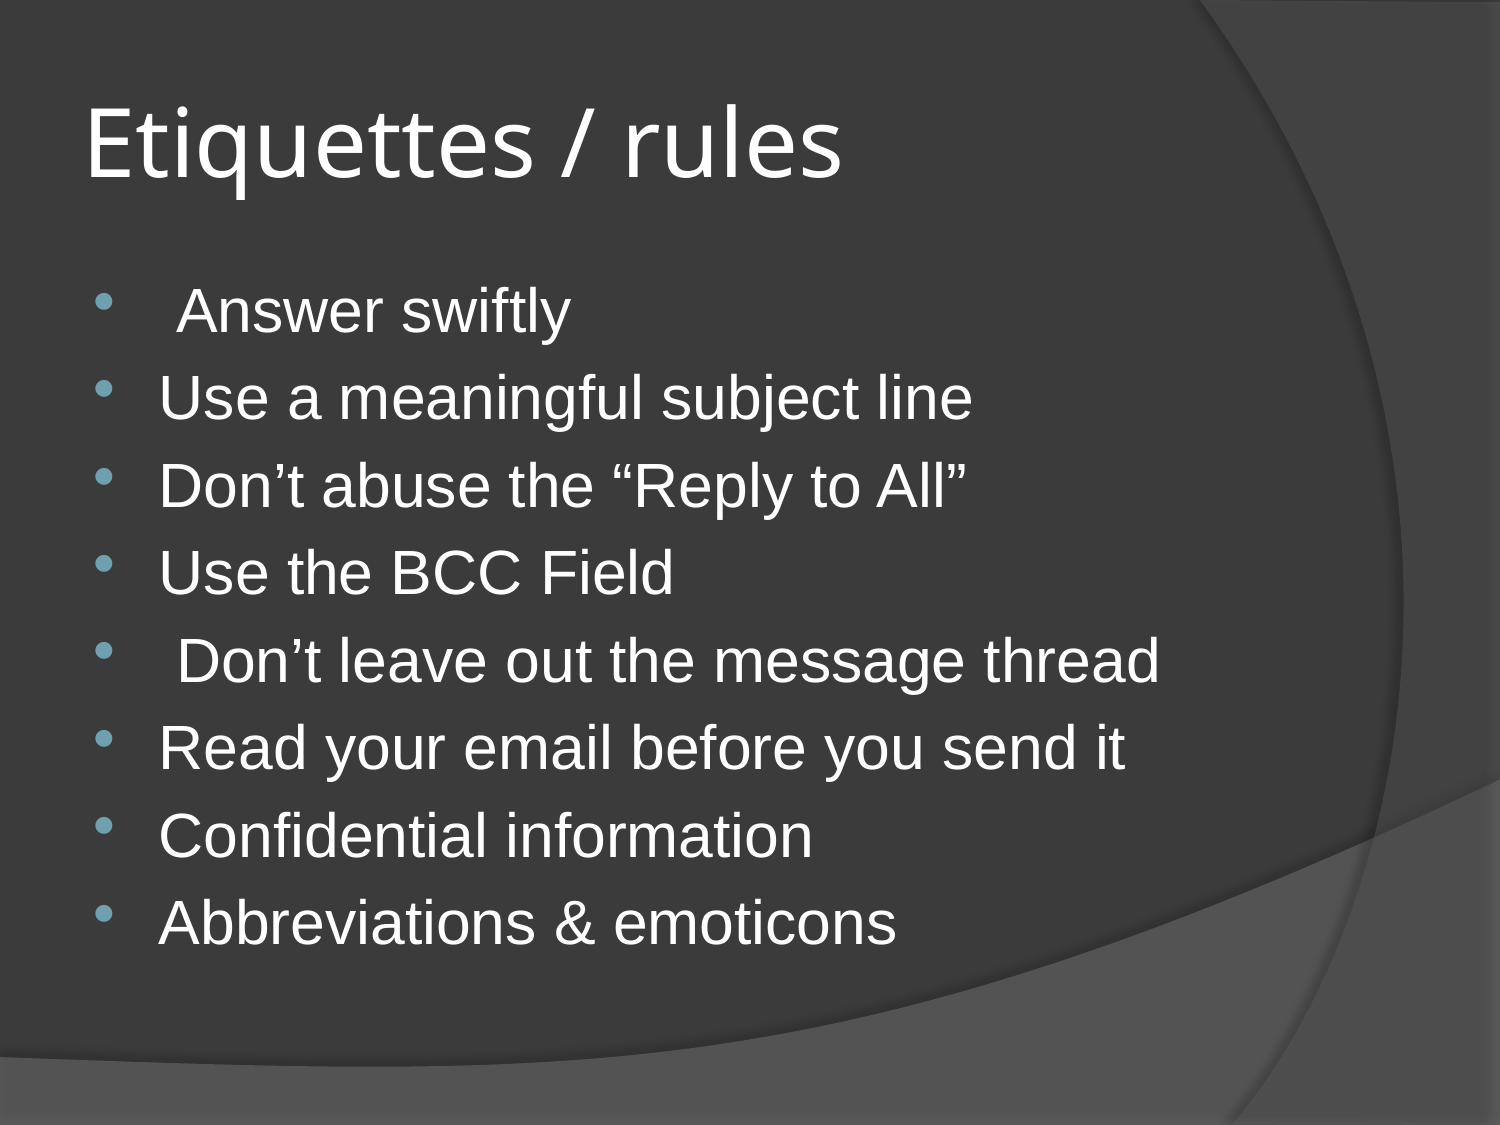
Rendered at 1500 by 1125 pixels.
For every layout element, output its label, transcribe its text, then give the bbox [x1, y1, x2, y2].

list Answer swiftly Use a meaningful subject line Don’t abuse the “Reply to All” Use the BCC Field Don’t leave out the message thread Read your email before you send it Confidential information Abbreviations & emoticons [75, 262, 1300, 1005]
title Etiquettes / rules [75, 45, 1300, 233]
